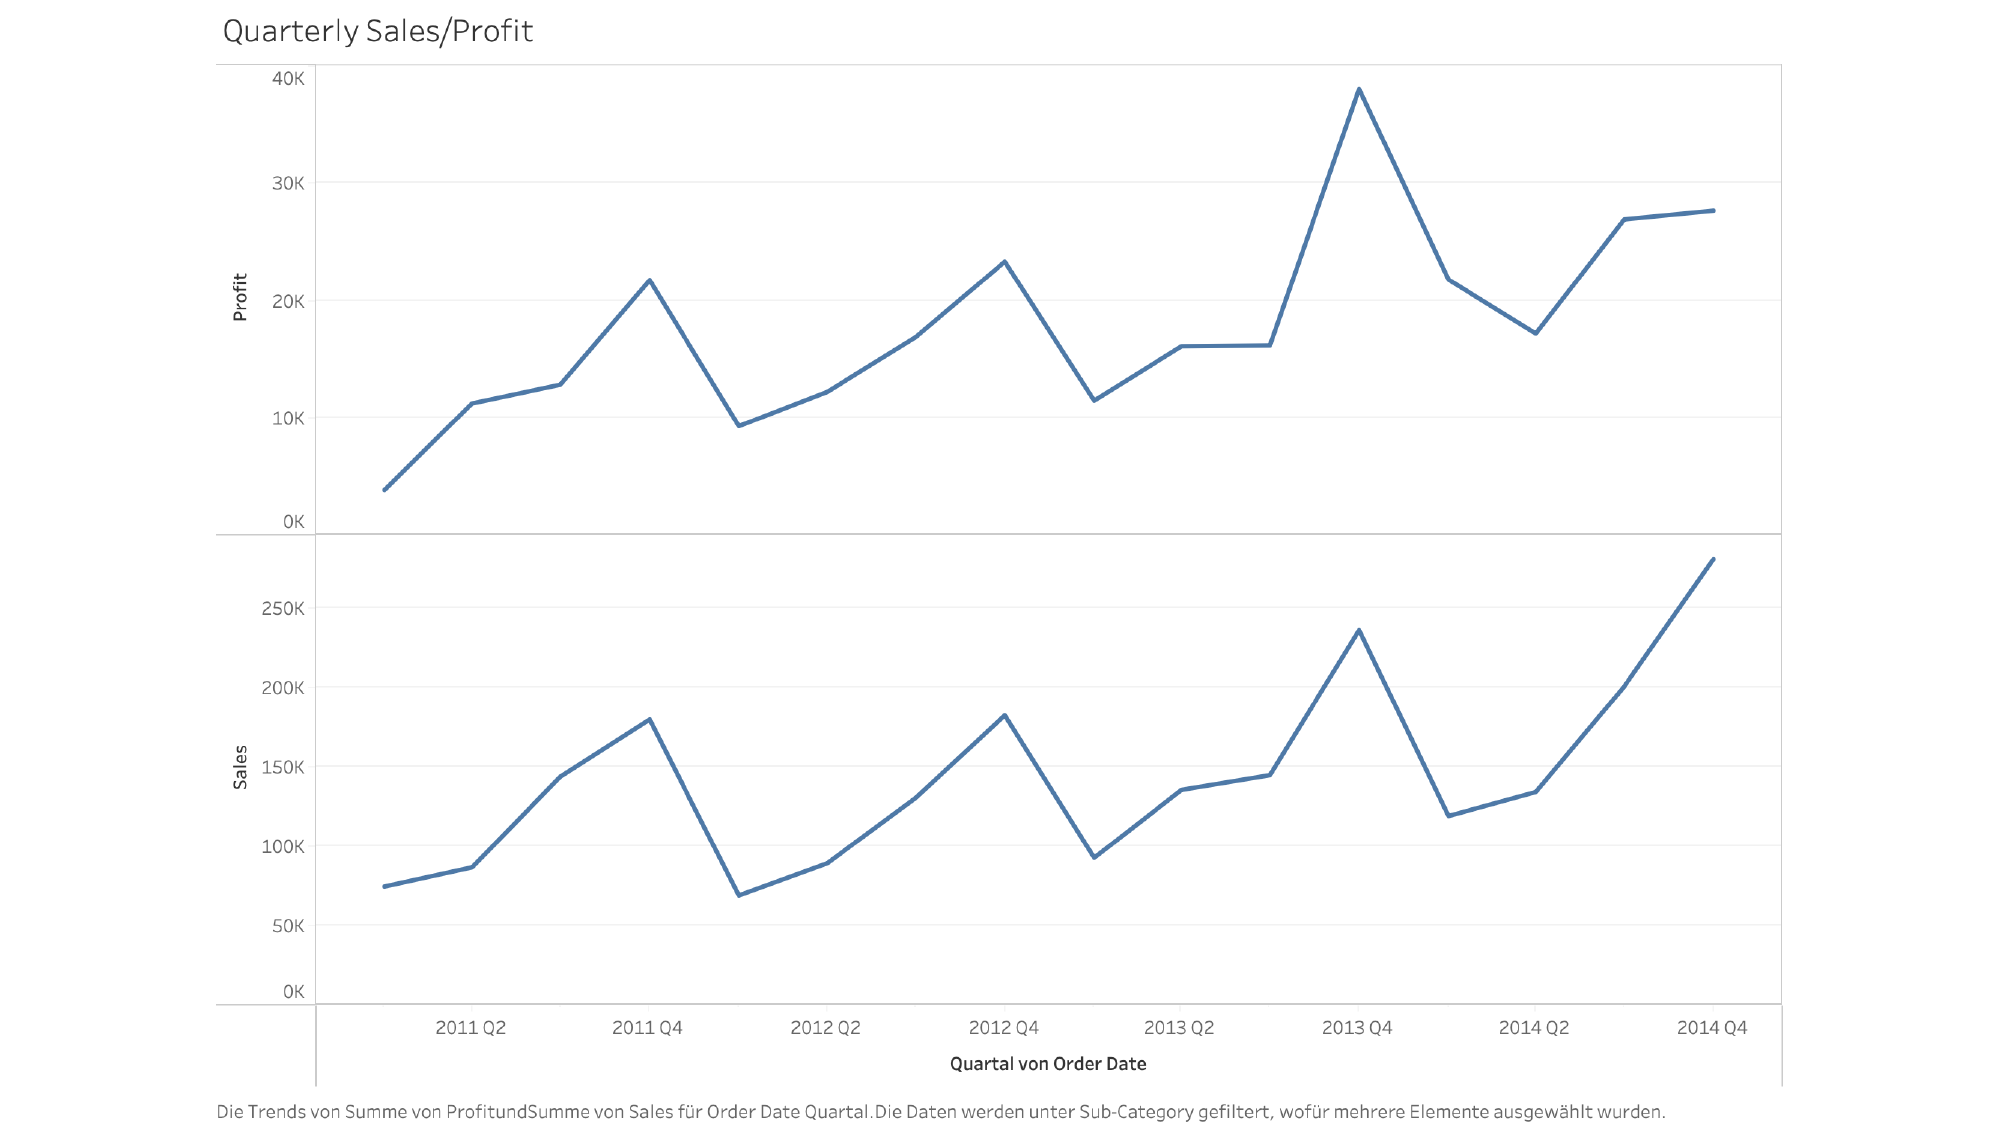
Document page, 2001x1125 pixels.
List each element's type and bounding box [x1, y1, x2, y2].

picture [216, 0, 1784, 1125]
